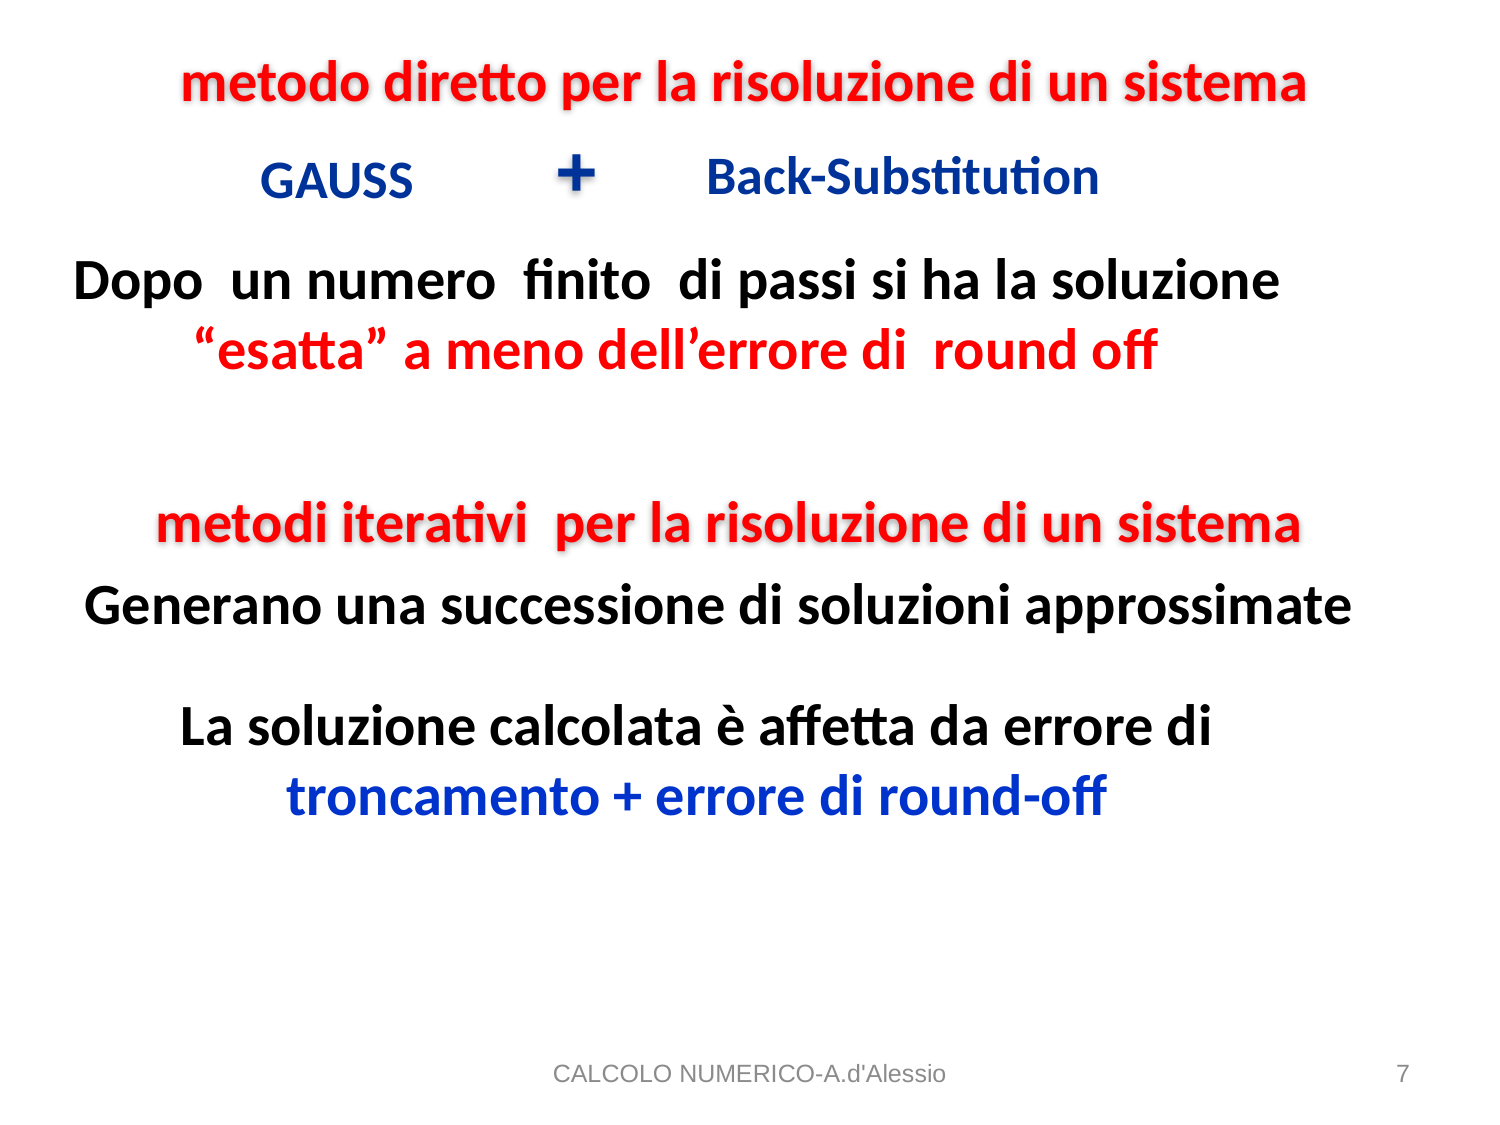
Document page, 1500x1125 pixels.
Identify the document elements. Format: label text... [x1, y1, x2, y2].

text_box Generano una successione di soluzioni approssimate [68, 557, 1426, 646]
text_box GAUSS [244, 135, 483, 219]
slide_number 7 [1074, 1042, 1425, 1103]
text_box La soluzione calcolata è affetta da errore di troncamento + errore di round-off [163, 678, 1293, 836]
text_box metodi iterativi per la risoluzione di un sistema [140, 476, 1348, 557]
footer CALCOLO NUMERICO-A.d'Alessio [512, 1042, 988, 1103]
text_box Back-Substitution [689, 131, 1150, 215]
text_box + [532, 128, 622, 192]
text_box metodo diretto per la risoluzione di un sistema [165, 34, 1373, 121]
text_box Dopo un numero finito di passi si ha la soluzione “esatta” a meno dell’errore di round off [58, 234, 1453, 389]
